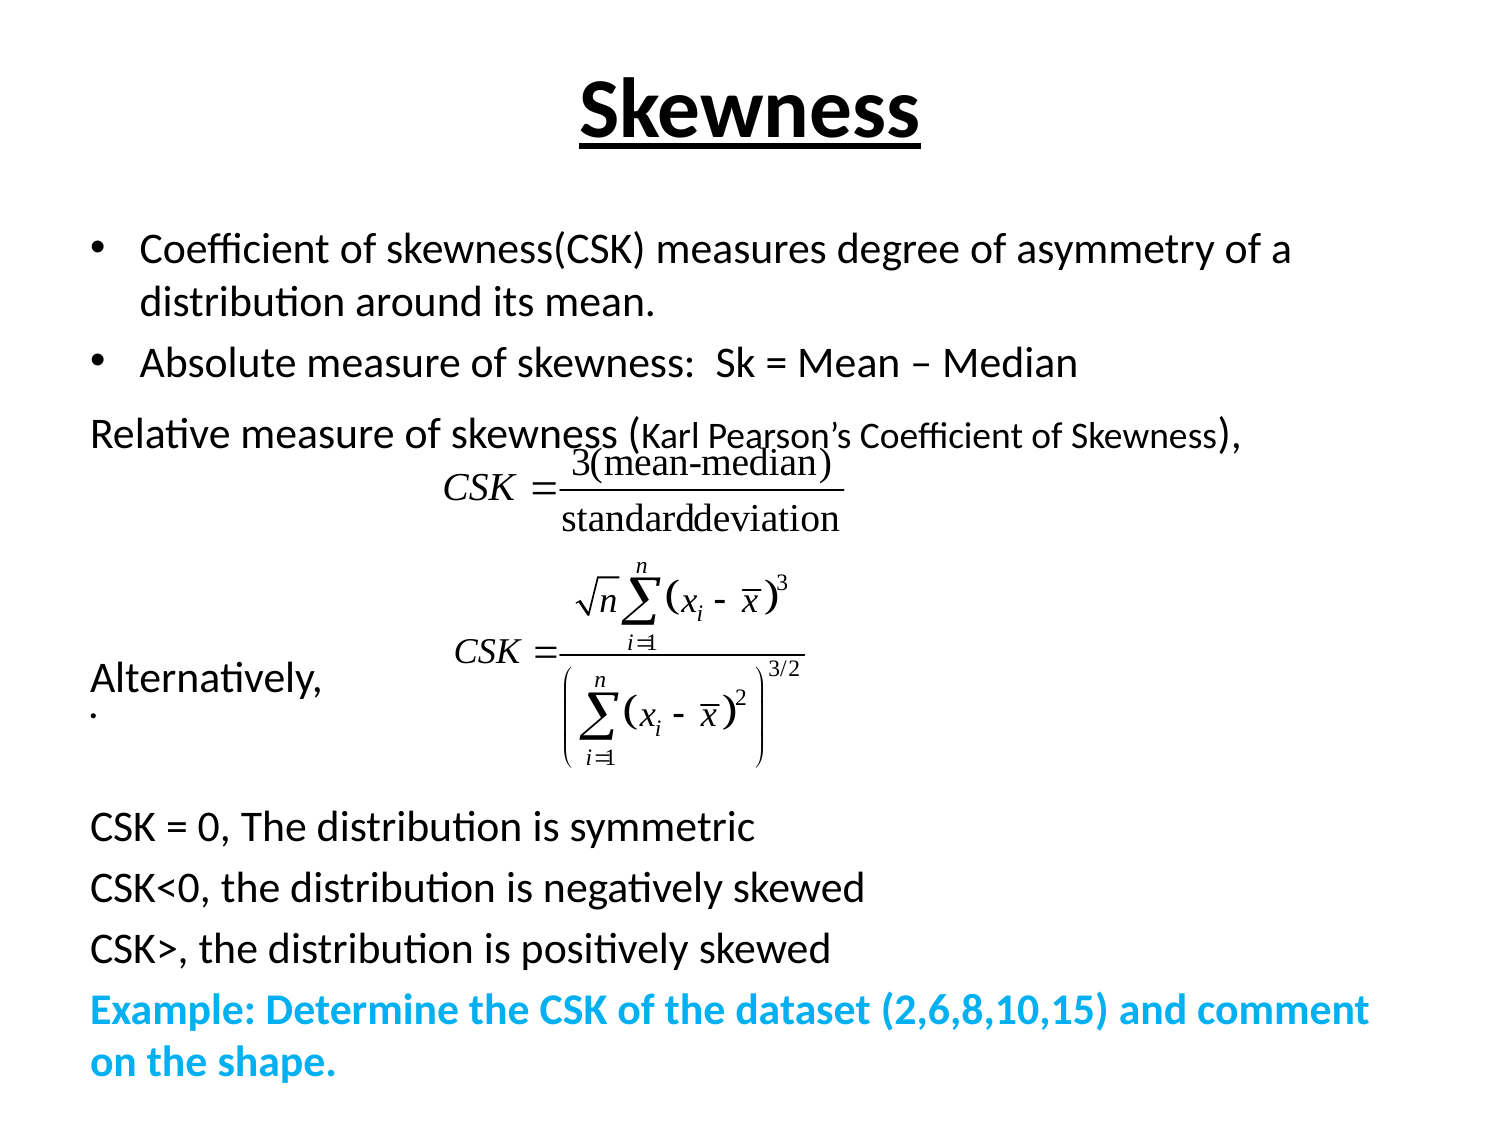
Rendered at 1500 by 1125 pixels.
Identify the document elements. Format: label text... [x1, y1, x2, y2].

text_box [437, 437, 852, 551]
list Coefficient of skewness(CSK) measures degree of asymmetry of a distribution around its mean. Absolute measure of skewness: Sk = Mean – Median Relative measure of skewness (Karl Pearson’s Coefficient of Skewness), Alternatively, CSK = 0, The distribution is symmetric CSK<0, the distribution is negatively skewed CSK>, the distribution is positively skewed Example: Determine the CSK of the dataset (2,6,8,10,15) and comment on the shape. [75, 212, 1425, 1100]
title Skewness [75, 45, 1425, 163]
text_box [449, 549, 813, 776]
